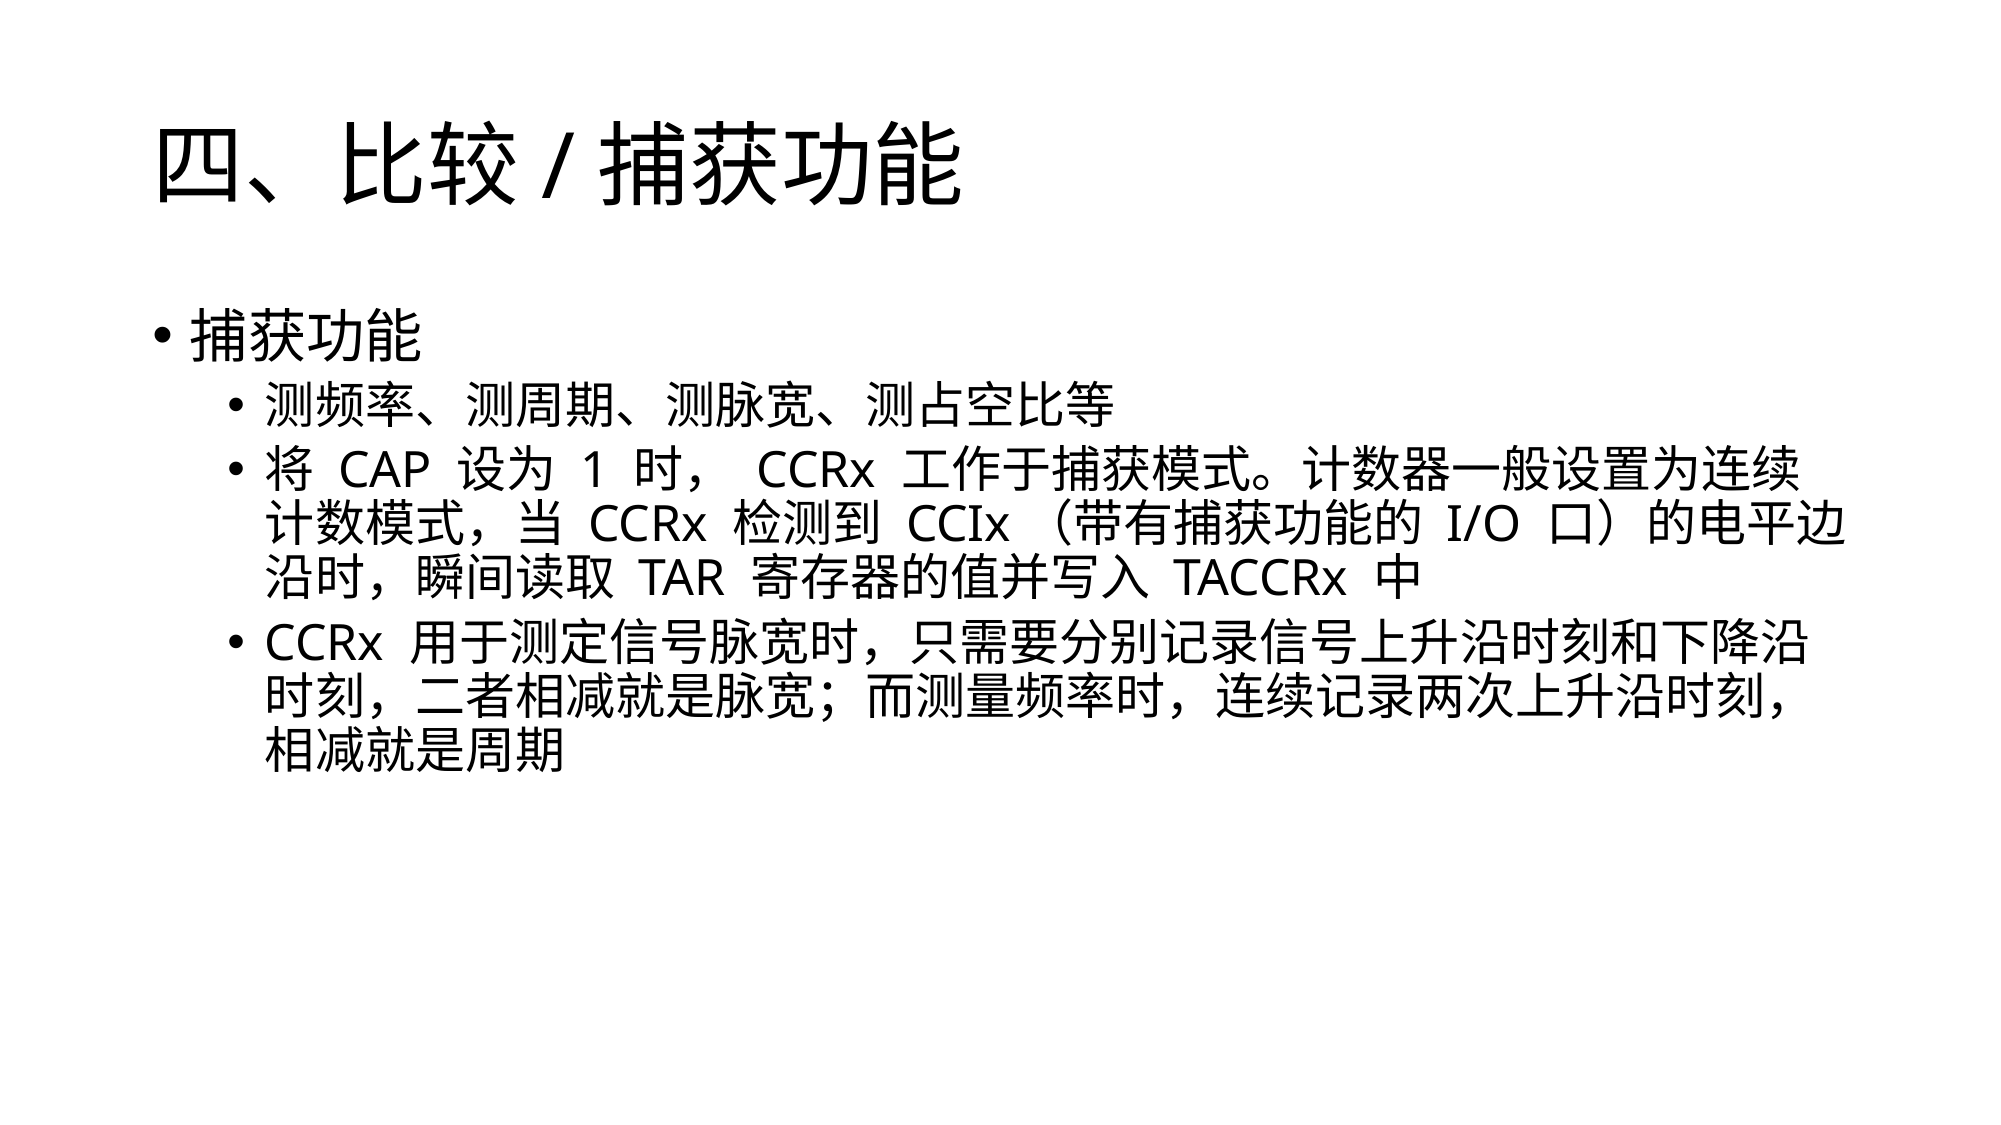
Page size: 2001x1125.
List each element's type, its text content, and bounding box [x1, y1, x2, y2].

list 捕获功能 测频率、测周期、测脉宽、测占空比等 将 CAP 设为 1 时， CCRx 工作于捕获模式。计数器一般设置为连续计数模式，当 CCRx 检测到 CCIx（带有捕获功能的 I/O 口）的电平边沿时，瞬间读取 TAR 寄存器的值并写入 TACCRx 中 CCRx 用于测定信号脉宽时，只需要分别记录信号上升沿时刻和下降沿时刻，二者相减就是脉宽；而测量频率时，连续记录两次上升沿时刻，相减就是周期 [137, 299, 1863, 1014]
title 四、比较/捕获功能 [137, 59, 1863, 278]
